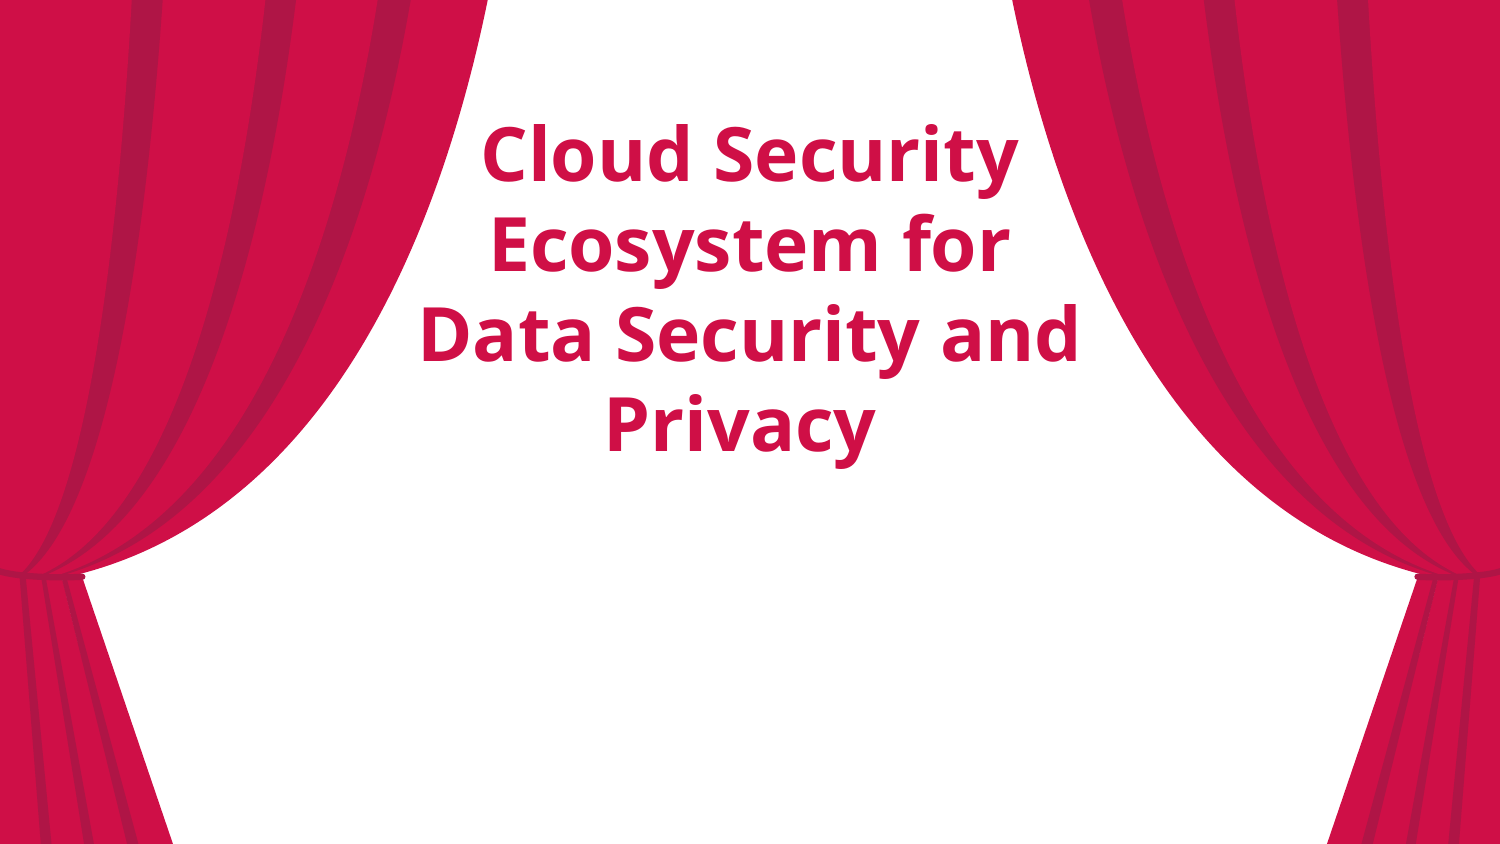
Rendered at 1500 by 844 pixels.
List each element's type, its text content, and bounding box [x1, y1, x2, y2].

title Cloud Security Ecosystem for Data Security and Privacy [401, 362, 1099, 482]
